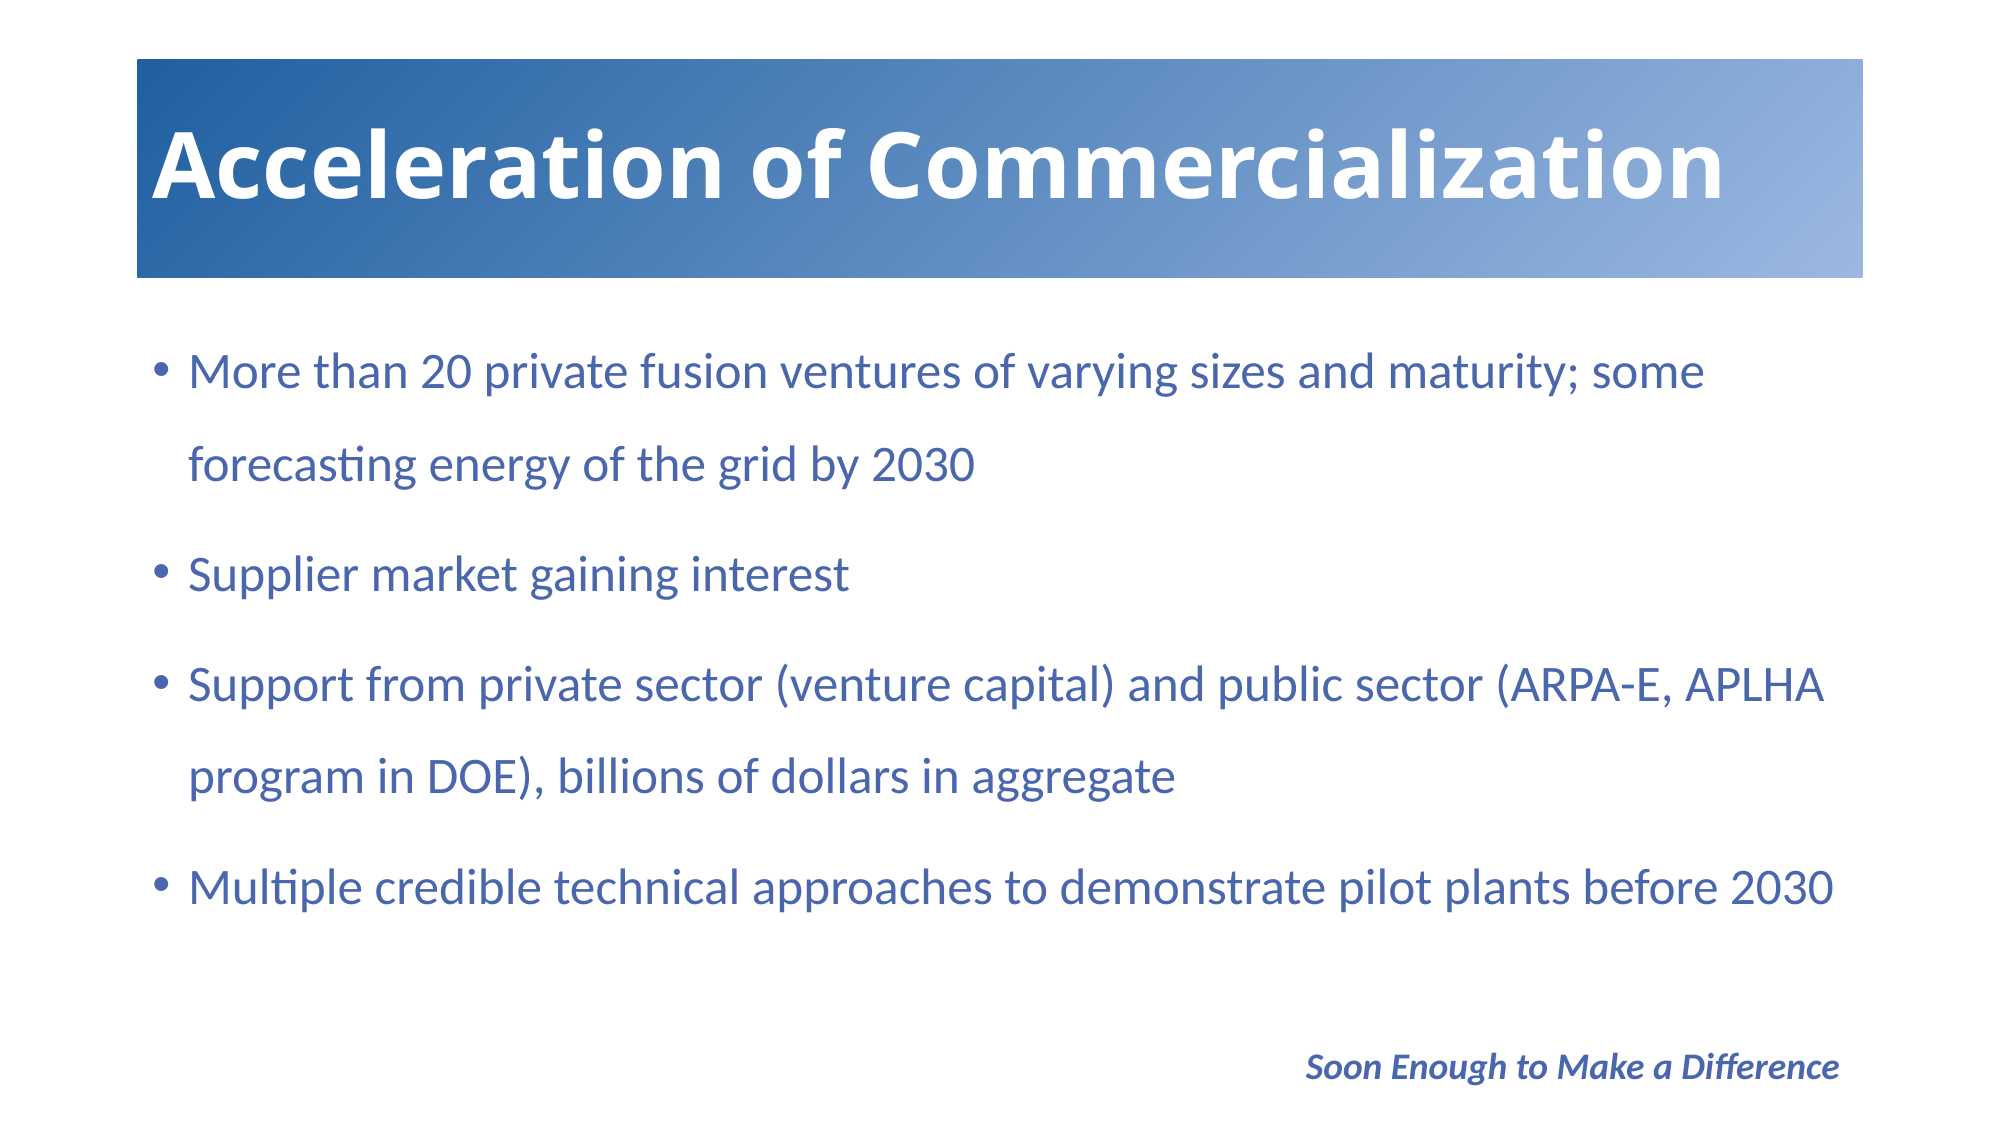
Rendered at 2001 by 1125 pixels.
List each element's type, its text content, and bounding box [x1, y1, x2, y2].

list More than 20 private fusion ventures of varying sizes and maturity; some forecasting energy of the grid by 2030 Supplier market gaining interest Support from private sector (venture capital) and public sector (ARPA-E, APLHA program in DOE), billions of dollars in aggregate Multiple credible technical approaches to demonstrate pilot plants before 2030 [137, 299, 1863, 1014]
title Acceleration of Commercialization [137, 59, 1863, 278]
text_box Soon Enough to Make a Difference [1283, 1034, 1863, 1095]
